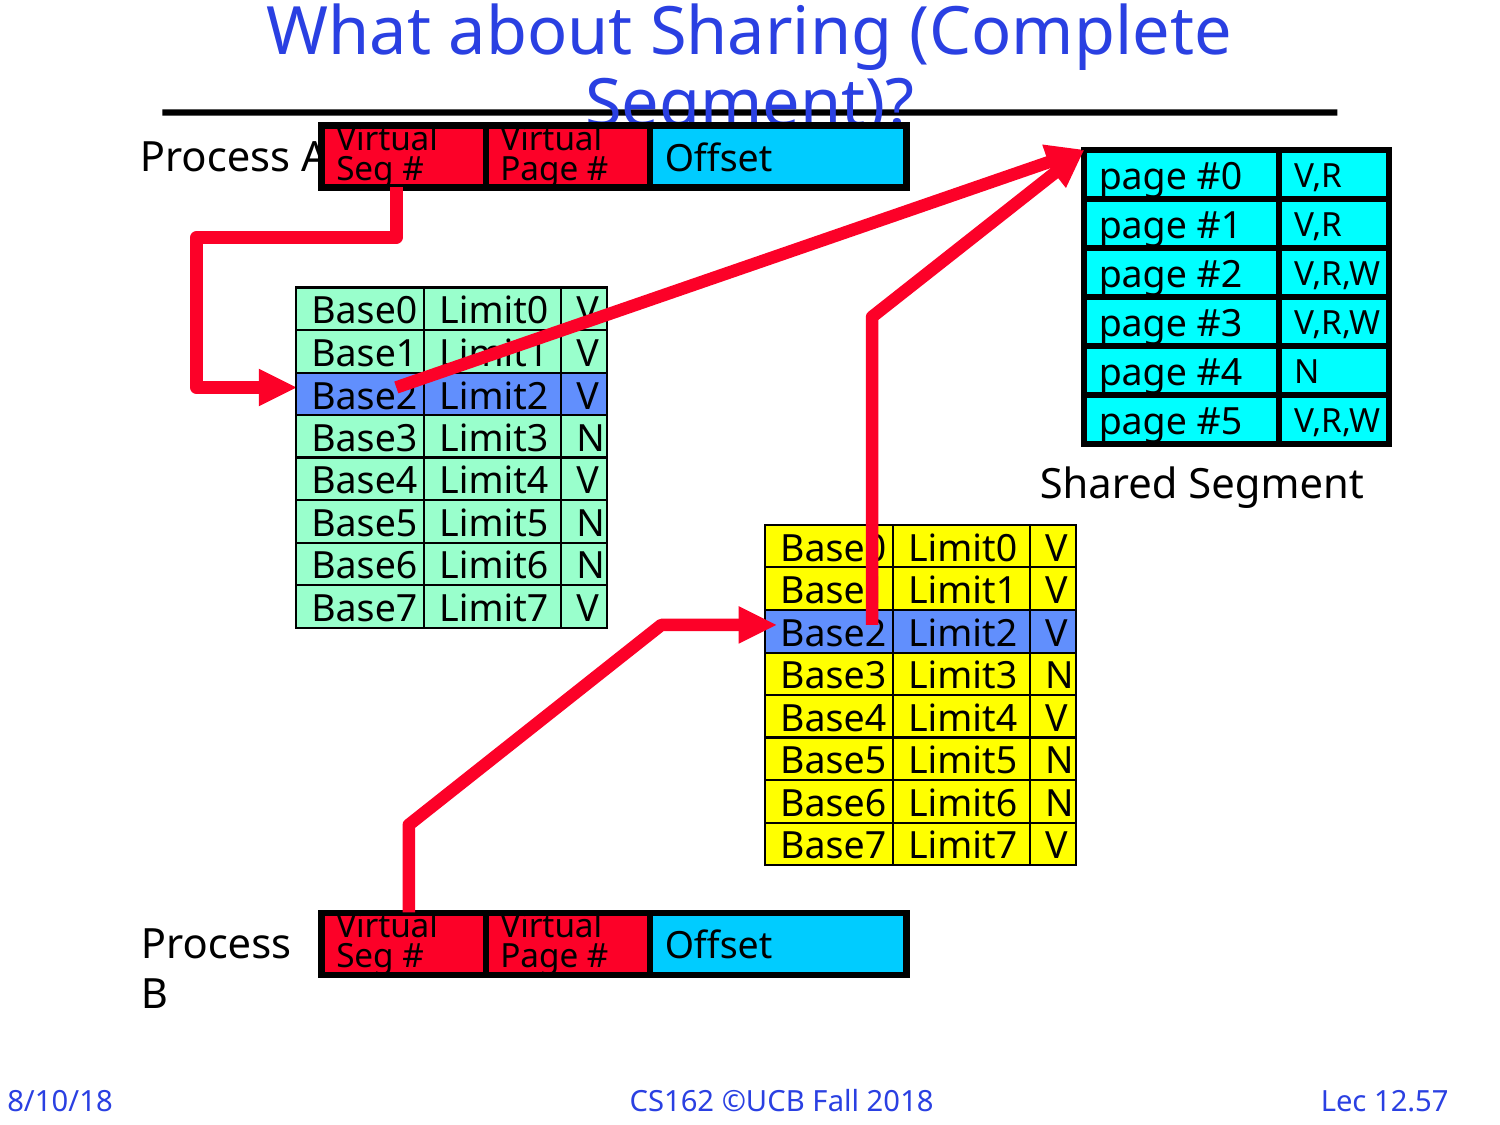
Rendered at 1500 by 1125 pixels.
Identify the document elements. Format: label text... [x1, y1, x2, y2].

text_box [765, 524, 1077, 866]
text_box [1051, 149, 1390, 516]
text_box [296, 287, 608, 628]
text_box [196, 196, 397, 394]
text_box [125, 909, 907, 976]
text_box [124, 122, 907, 188]
title What about Sharing (Complete Segment)? [162, 24, 1338, 113]
text_box [872, 180, 1045, 523]
text_box [408, 624, 760, 908]
